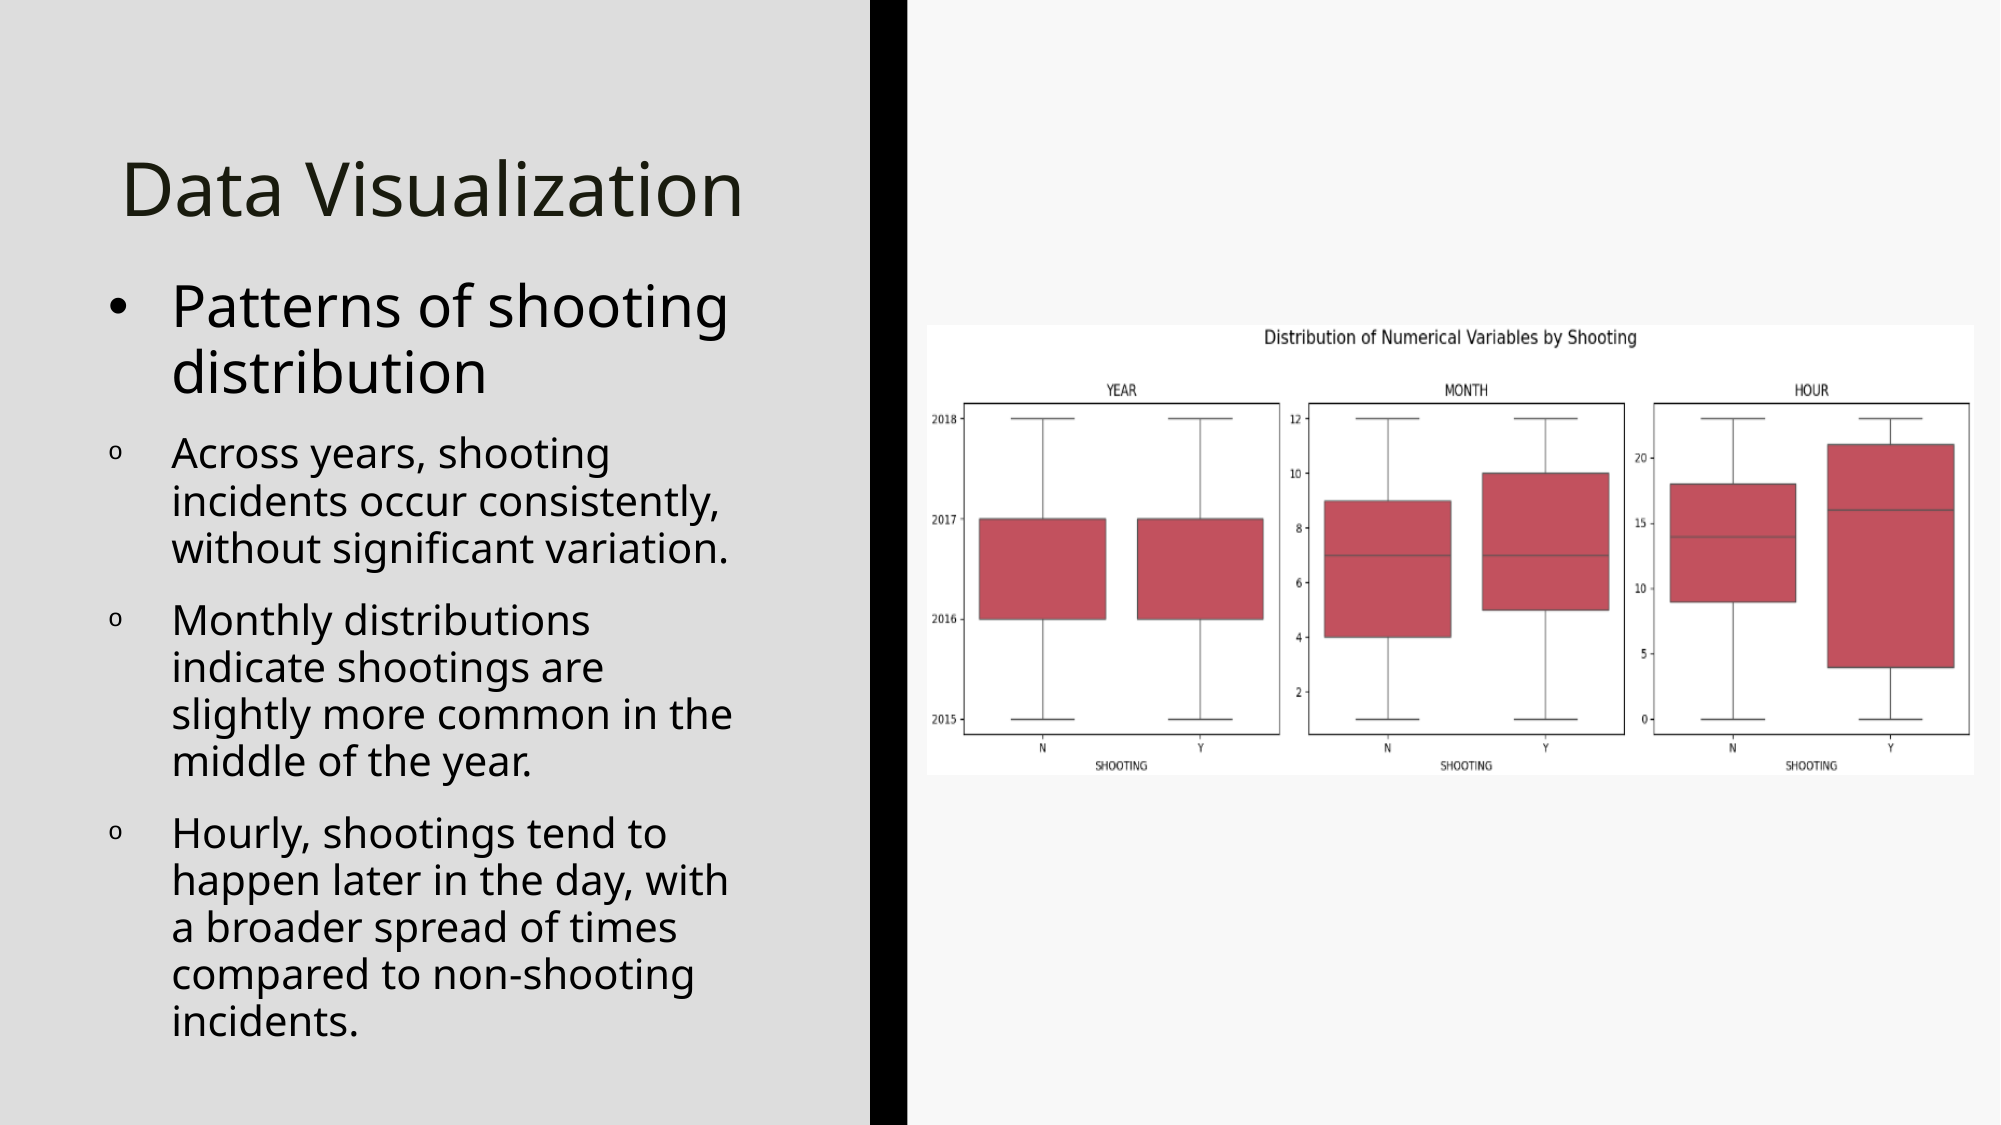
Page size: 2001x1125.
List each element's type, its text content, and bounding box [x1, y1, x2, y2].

text_box [0, 0, 867, 1125]
list Patterns of shooting distribution Across years, shooting incidents occur consistently, without significant variation. Monthly distributions indicate shootings are slightly more common in the middle of the year. Hourly, shootings tend to happen later in the day, with a broader spread of times compared to non-shooting incidents. [93, 267, 752, 1068]
title Data Visualization [105, 145, 765, 243]
picture [927, 325, 1974, 775]
text_box [867, 0, 910, 1125]
